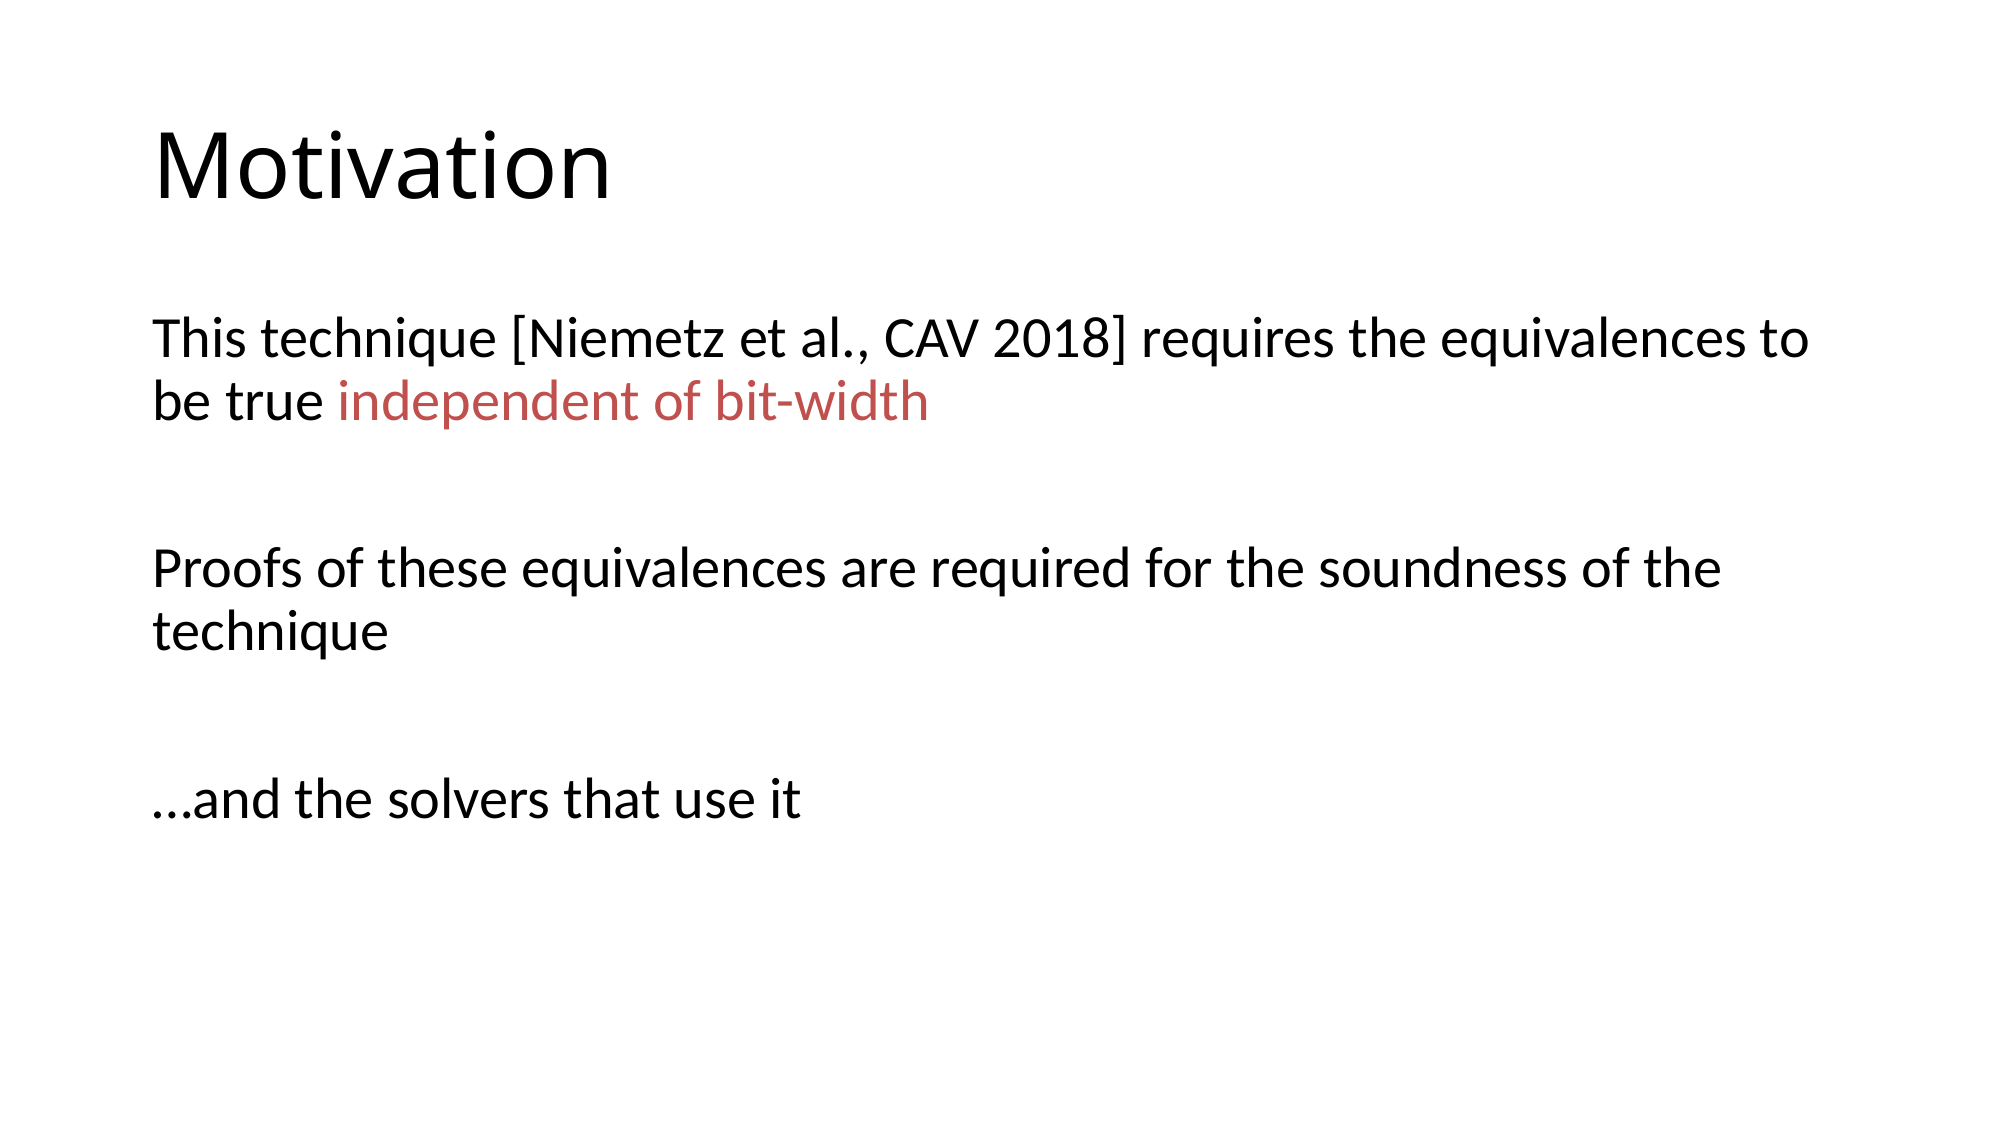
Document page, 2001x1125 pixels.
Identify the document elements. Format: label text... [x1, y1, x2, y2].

title Motivation [137, 59, 1863, 278]
list This technique [Niemetz et al., CAV 2018] requires the equivalences to be true independent of bit-width Proofs of these equivalences are required for the soundness of the technique …and the solvers that use it [137, 299, 1863, 1014]
